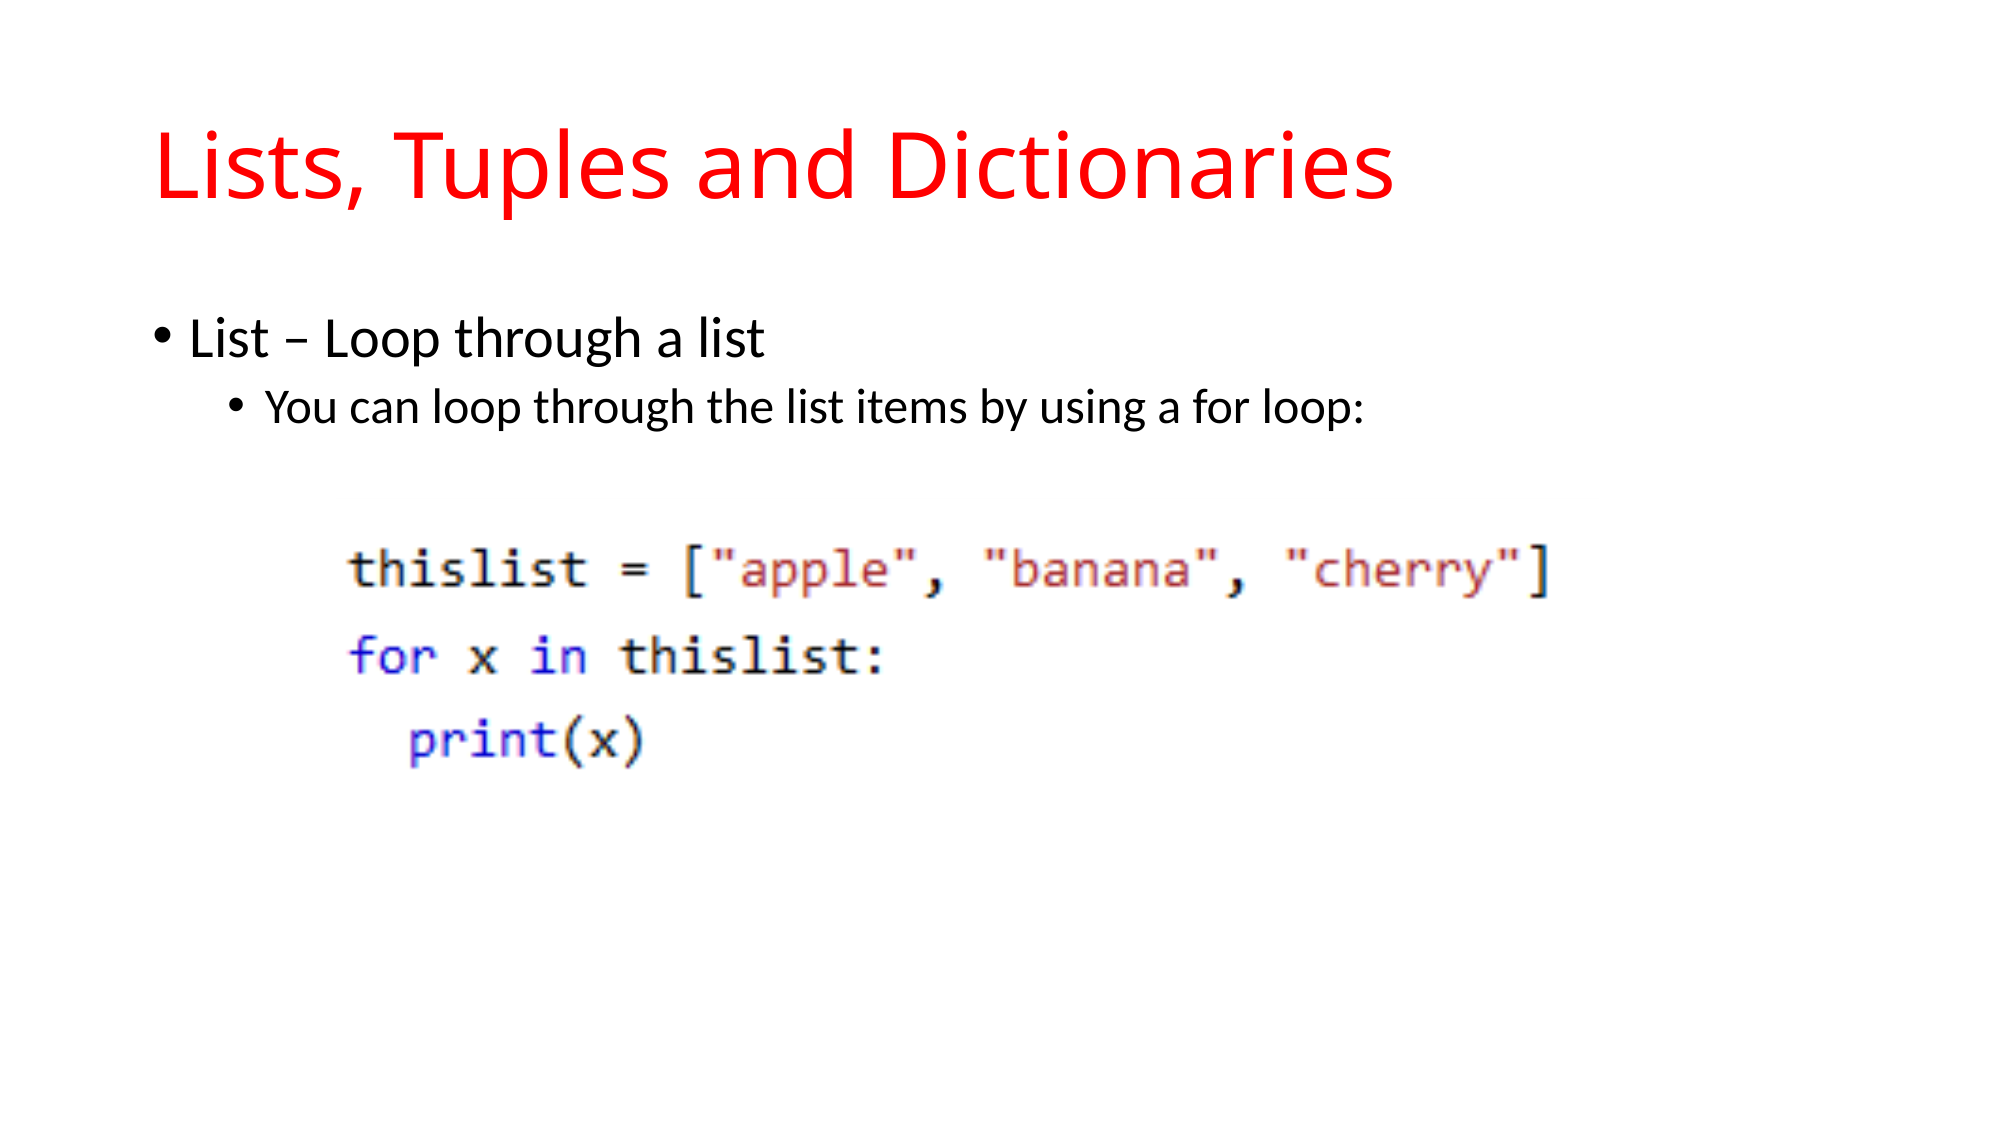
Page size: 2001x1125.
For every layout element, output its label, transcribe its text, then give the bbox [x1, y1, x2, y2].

title Lists, Tuples and Dictionaries [137, 59, 1863, 278]
list List – Loop through a list You can loop through the list items by using a for loop: [137, 299, 1863, 1014]
picture [336, 497, 1599, 828]
